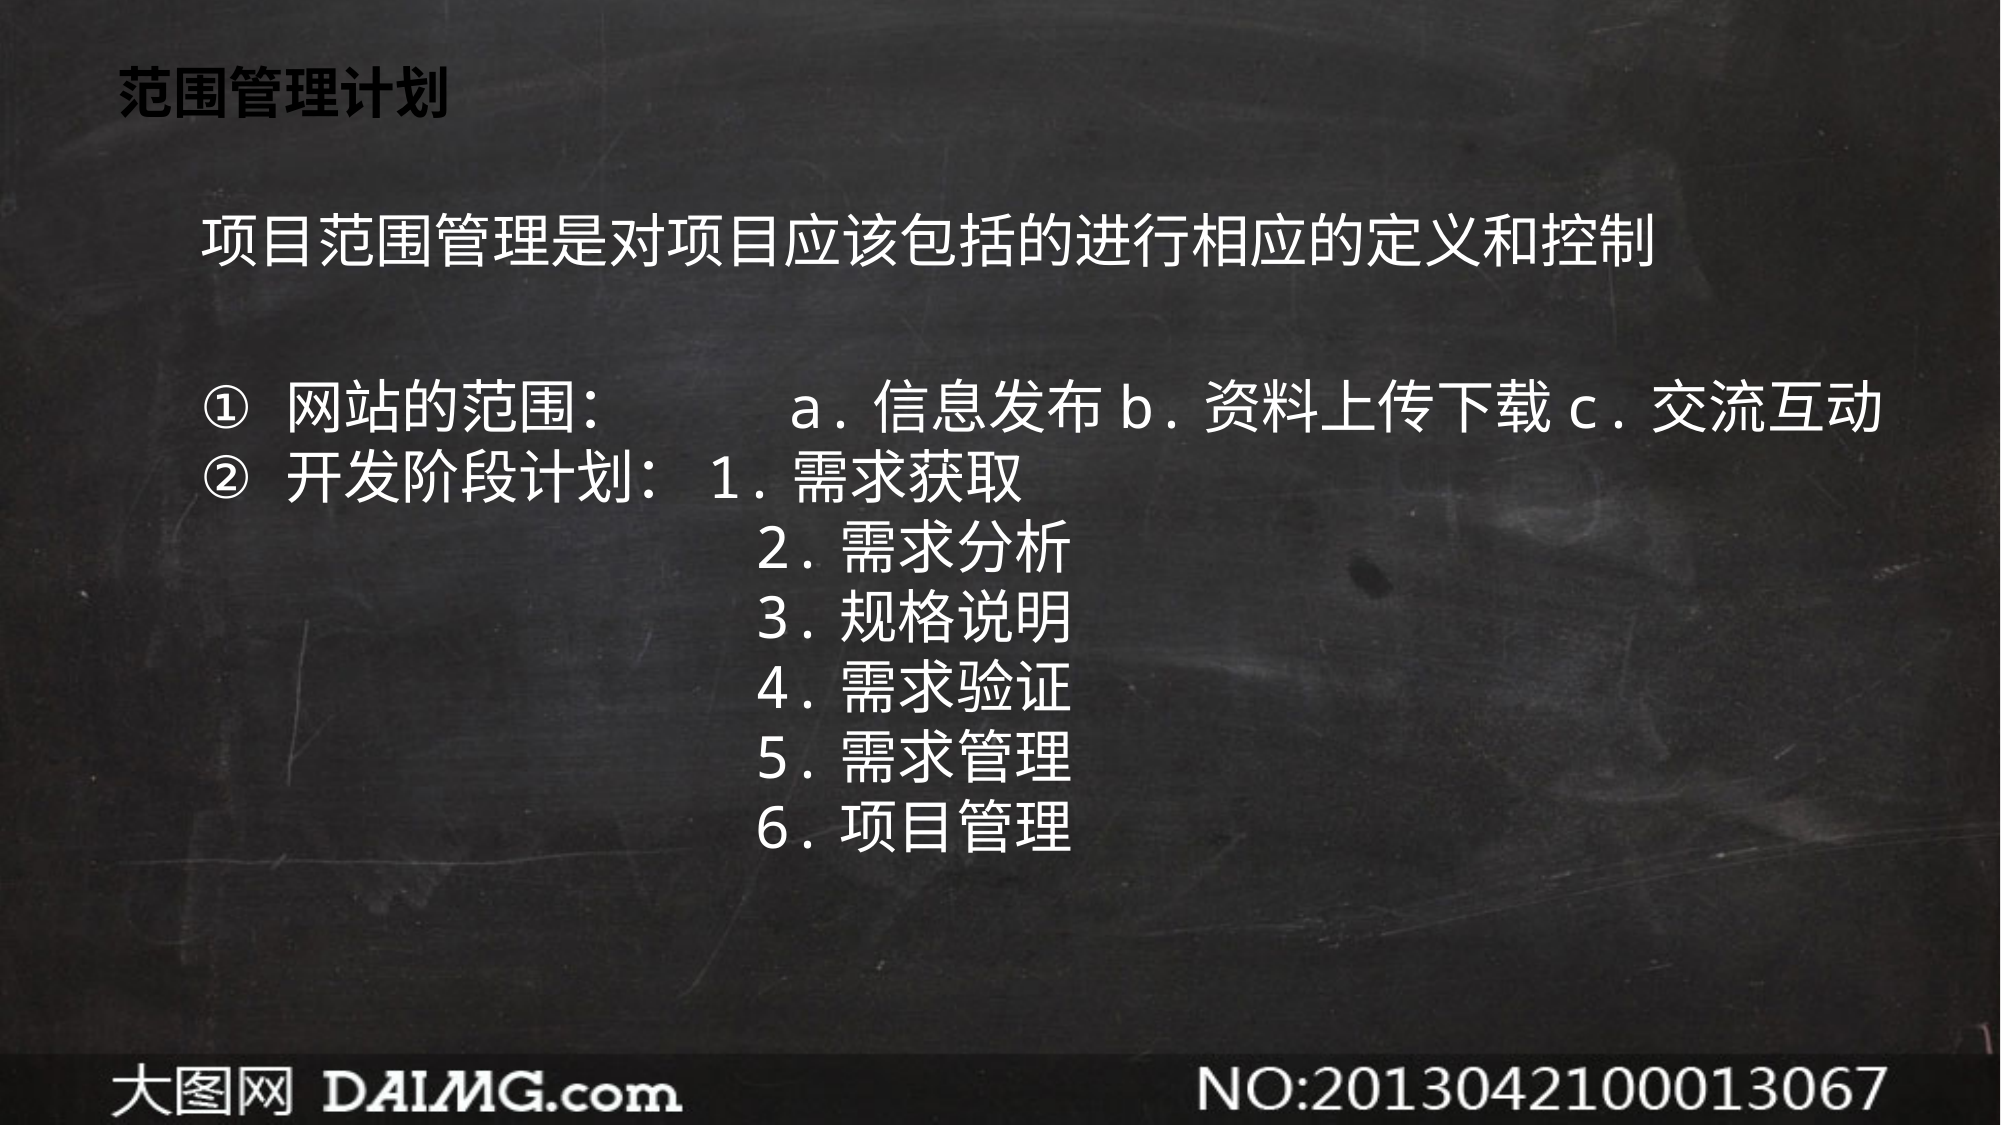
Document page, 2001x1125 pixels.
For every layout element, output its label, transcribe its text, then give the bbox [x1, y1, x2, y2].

text_box 项目范围管理是对项目应该包括的进行相应的定义和控制 [186, 196, 1701, 282]
picture [0, 0, 2001, 1125]
text_box 范围管理计划 [117, 58, 726, 126]
text_box 网站的范围： a.信息发布b.资料上传下载c.交流互动 开发阶段计划：1.需求获取 2.需求分析 3.规格说明 4.需求验证 5.需求管理 6.项目管理 [186, 362, 1903, 868]
